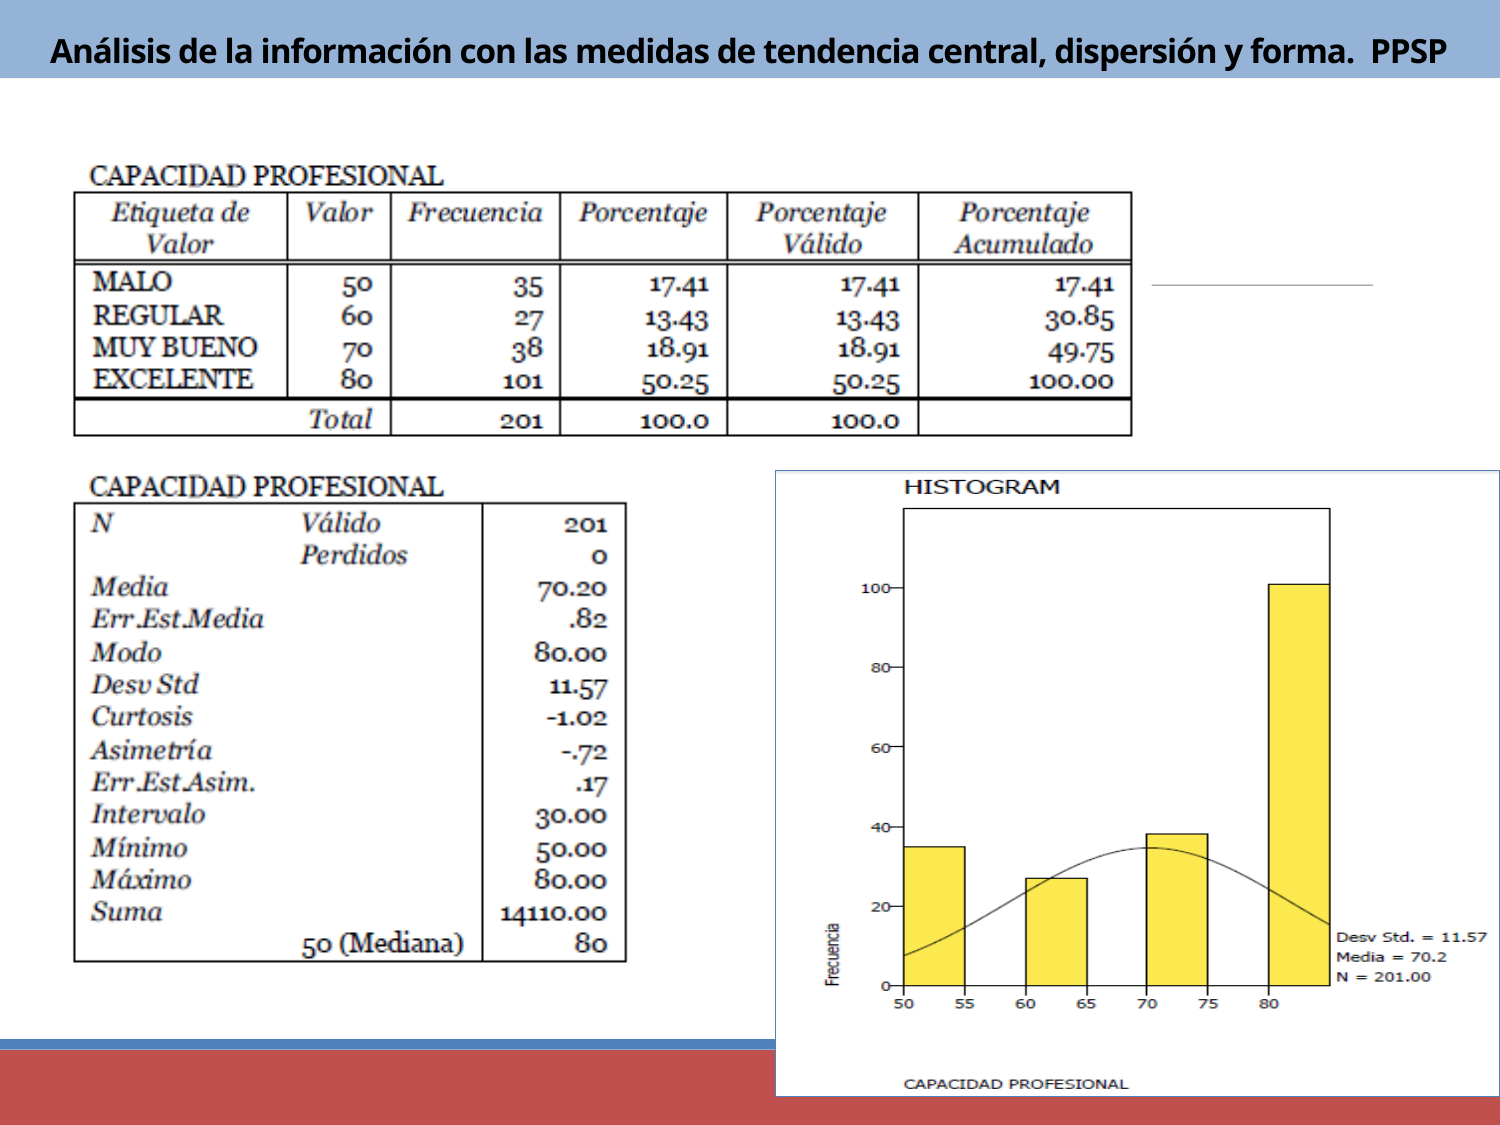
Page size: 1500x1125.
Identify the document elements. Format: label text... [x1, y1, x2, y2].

picture [52, 125, 1500, 1097]
text_box Análisis de la información con las medidas de tendencia central, dispersión y forma. PPSP [0, 0, 1500, 79]
